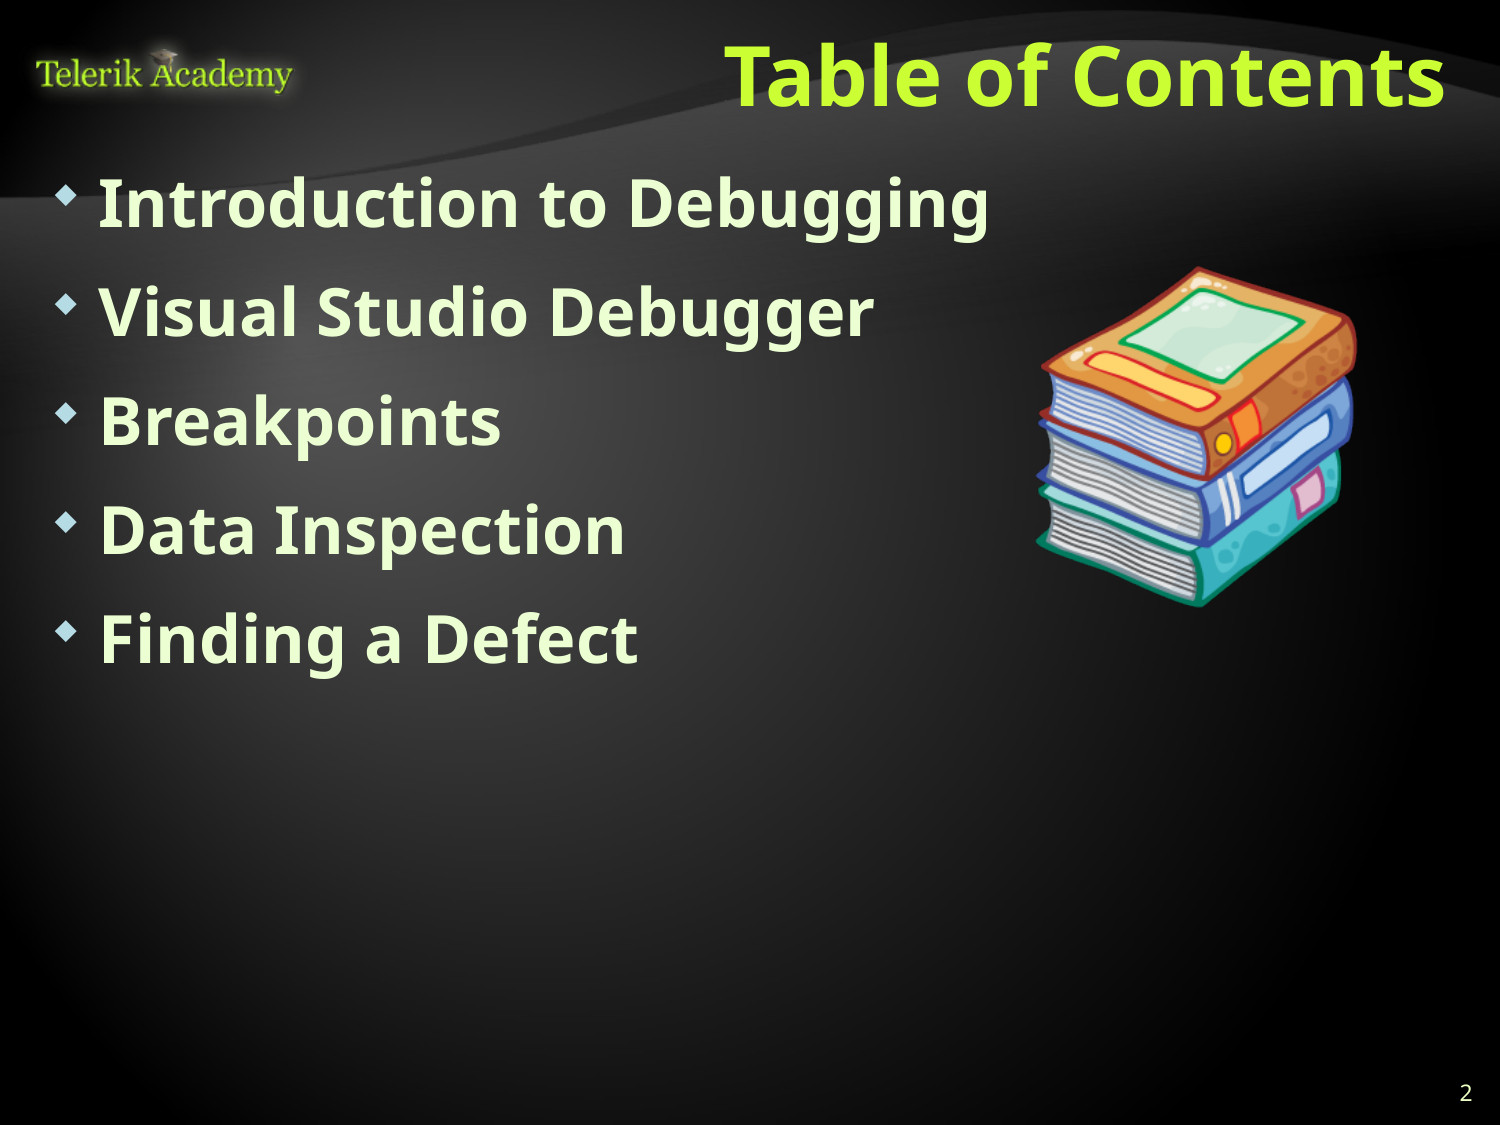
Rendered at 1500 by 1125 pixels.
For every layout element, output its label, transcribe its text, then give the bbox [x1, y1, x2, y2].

title Table of Contents [300, 12, 1463, 149]
slide_number 2 [1412, 1074, 1488, 1113]
picture [0, 0, 1500, 1125]
list Introduction to Debugging Visual Studio Debugger Breakpoints Data Inspection Finding a Defect [37, 149, 1463, 1100]
